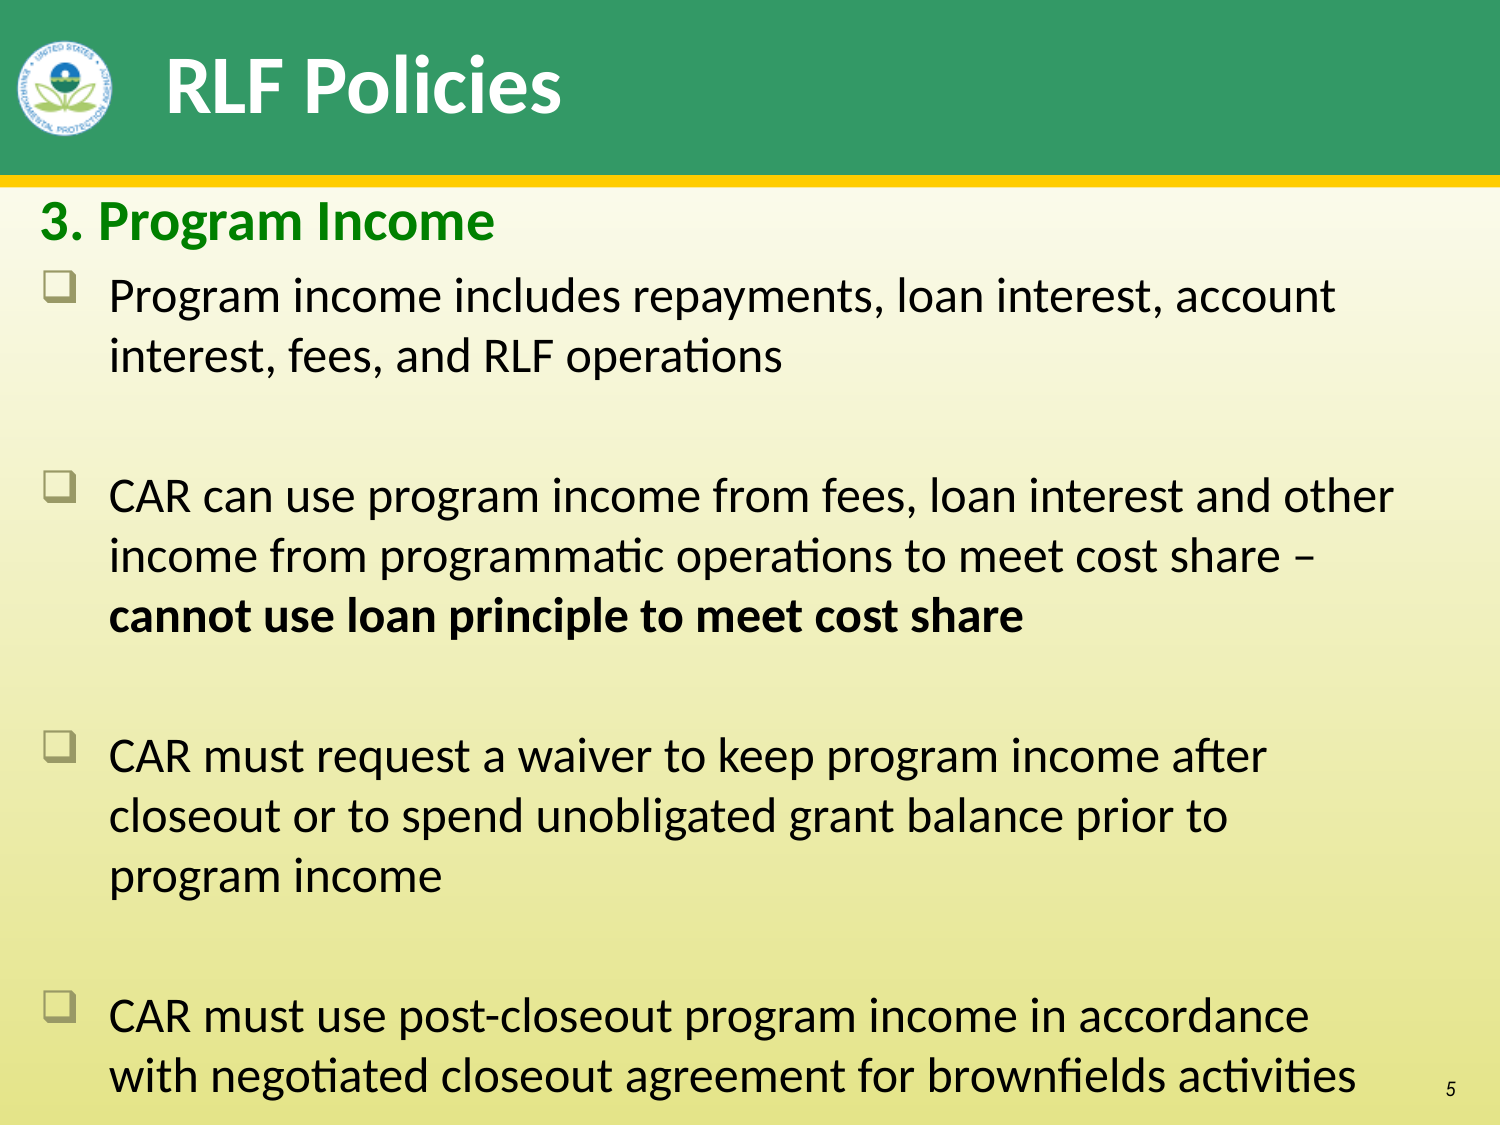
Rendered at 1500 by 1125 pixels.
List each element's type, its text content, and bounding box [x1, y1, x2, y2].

picture [15, 39, 116, 138]
list 3. Program Income Program income includes repayments, loan interest, account interest, fees, and RLF operations CAR can use program income from fees, loan interest and other income from programmatic operations to meet cost share – cannot use loan principle to meet cost share CAR must request a waiver to keep program income after closeout or to spend unobligated grant balance prior to program income CAR must use post-closeout program income in accordance with negotiated closeout agreement for brownfields activities [24, 174, 1426, 1101]
title RLF Policies [149, 37, 1451, 138]
